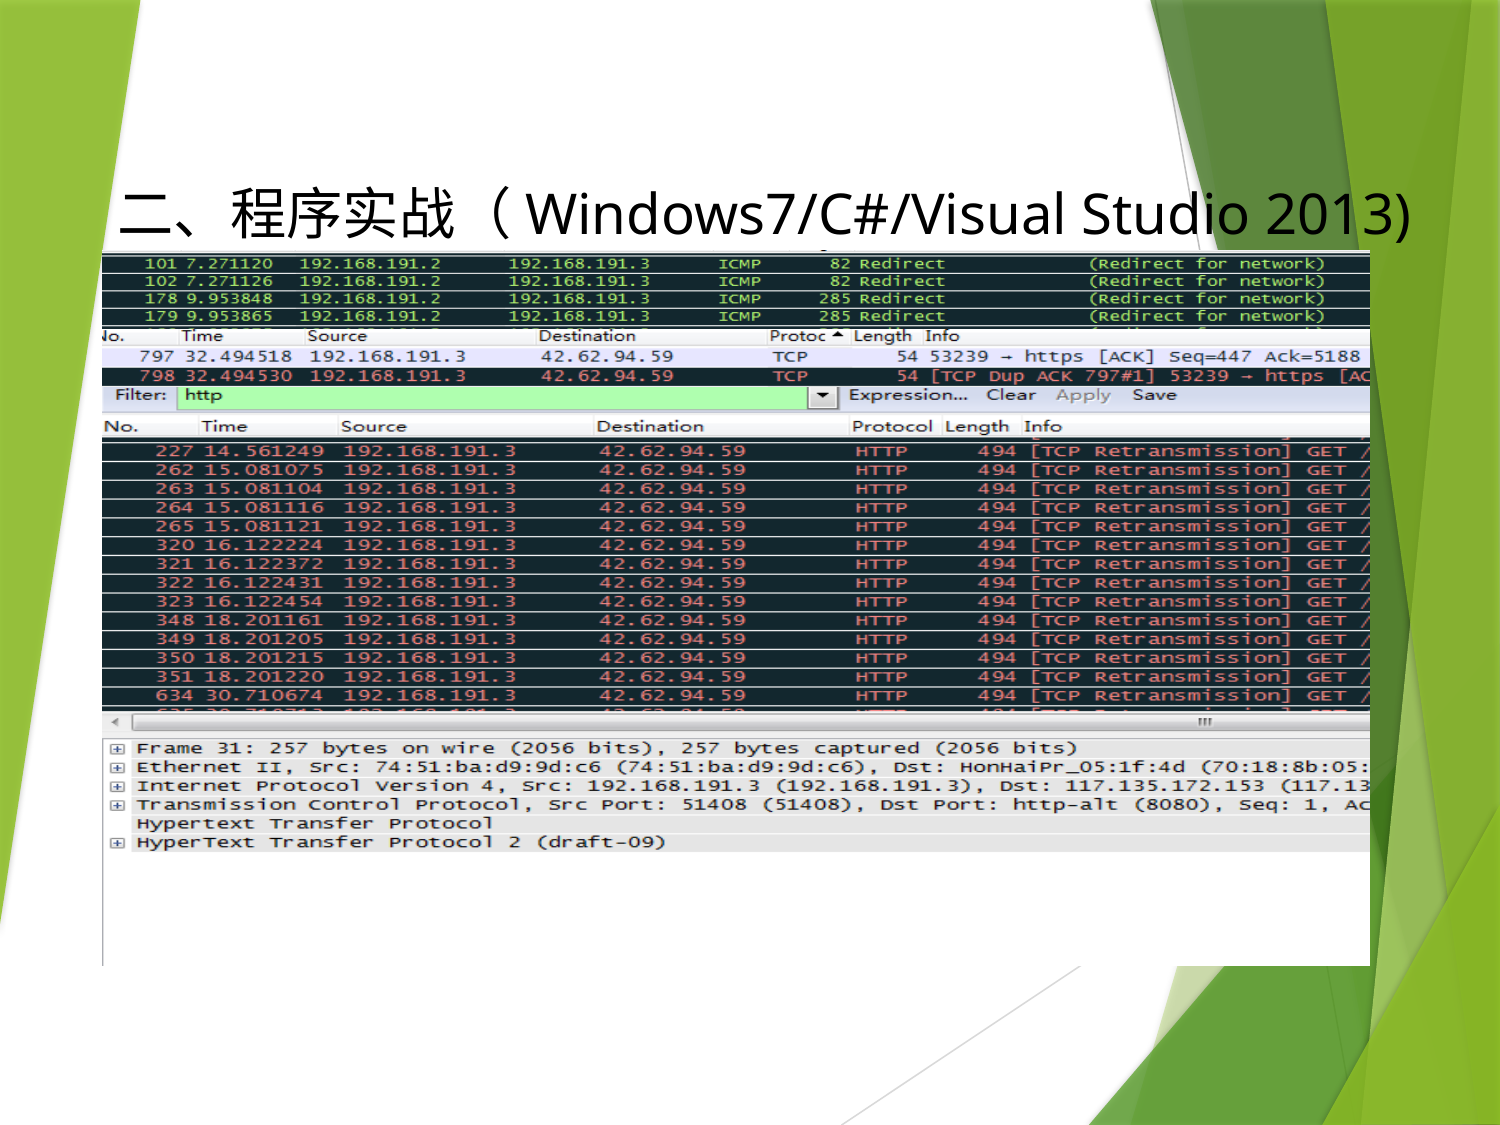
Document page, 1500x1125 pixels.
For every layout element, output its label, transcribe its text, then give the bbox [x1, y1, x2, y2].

text_box 二、程序实战（Windows7/C#/Visual Studio 2013) [102, 170, 1441, 253]
picture [102, 249, 1371, 966]
